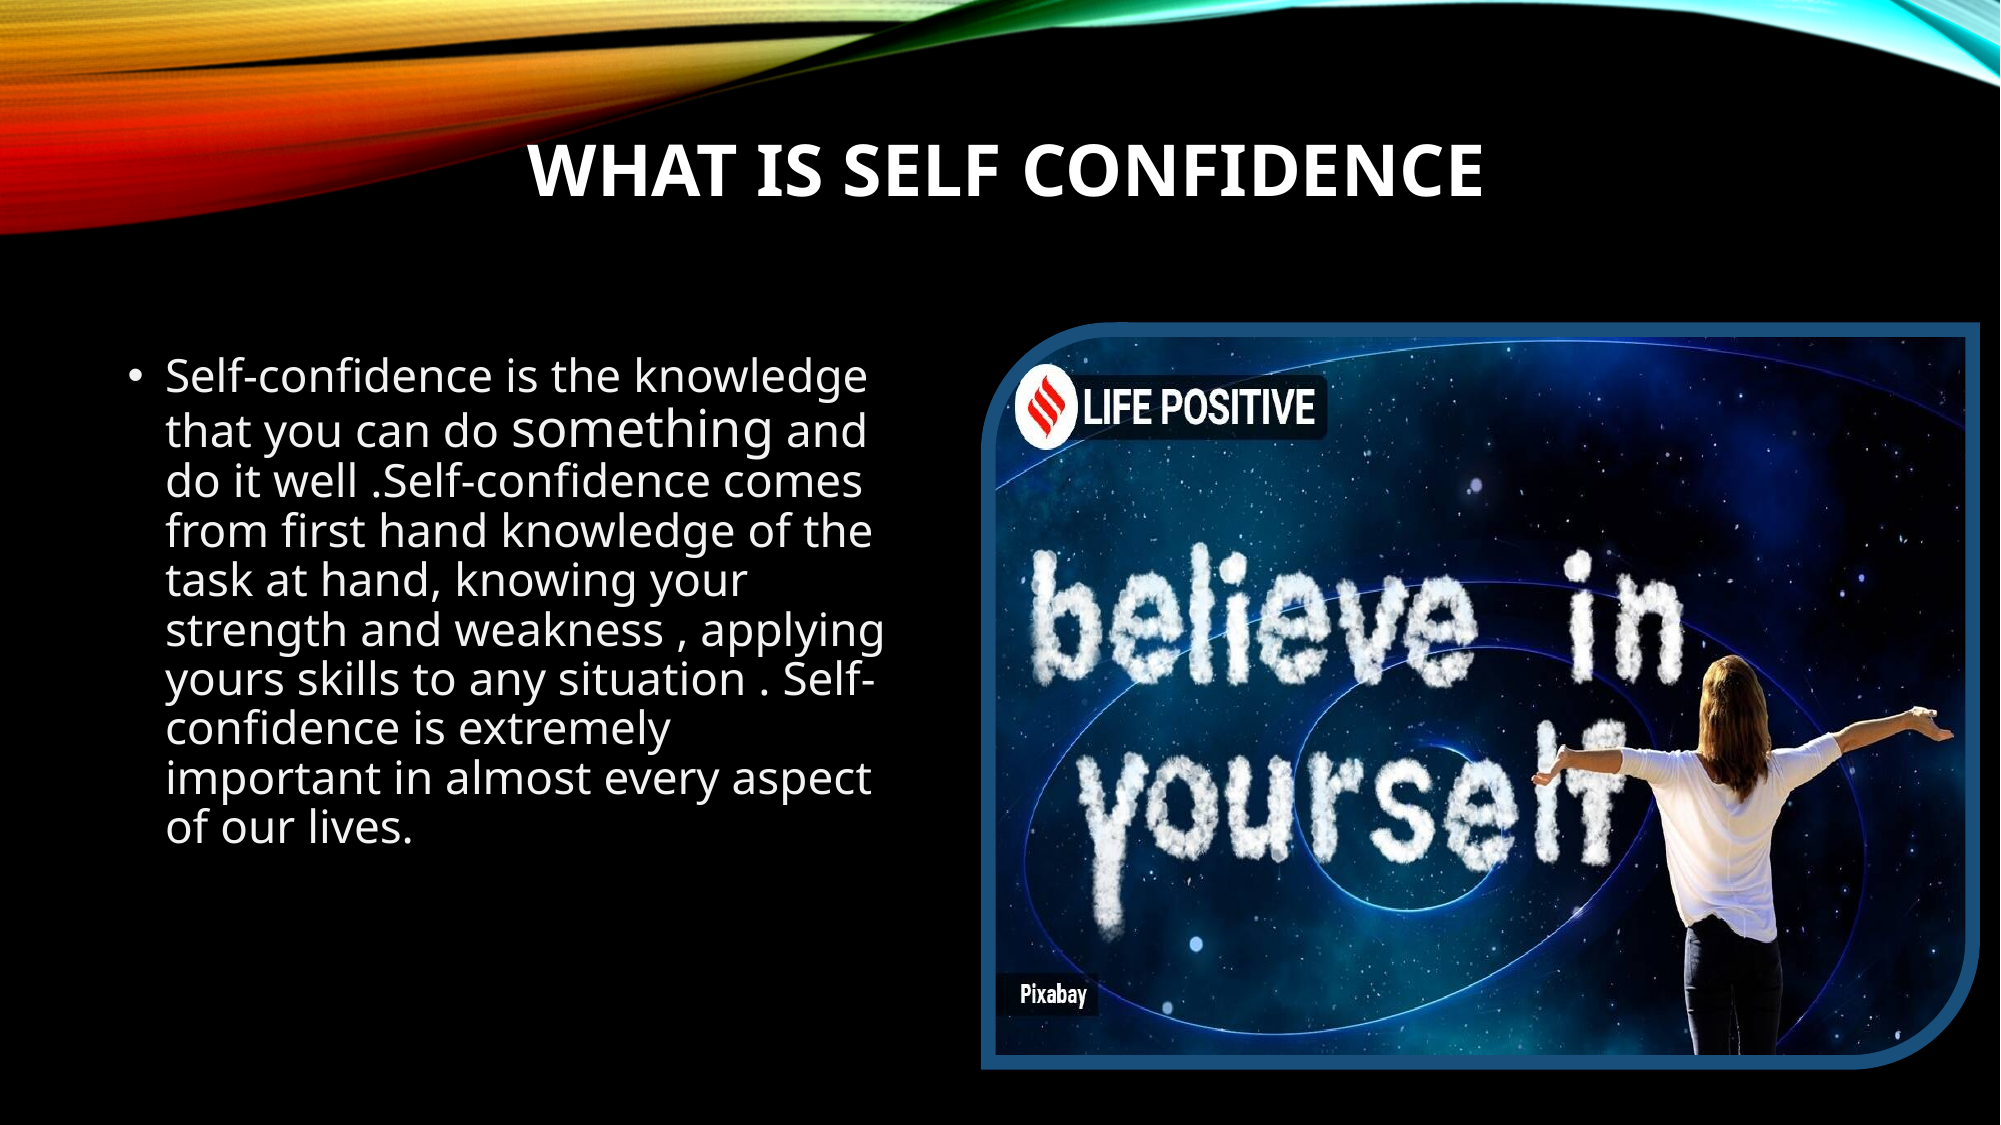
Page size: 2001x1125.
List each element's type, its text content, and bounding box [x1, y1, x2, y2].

picture [0, 0, 2000, 237]
picture [987, 329, 1973, 1063]
list Self-confidence is the knowledge that you can do something and do it well .Self-confidence comes from first hand knowledge of the task at hand, knowing your strength and weakness , applying yours skills to any situation . Self-confidence is extremely important in almost every aspect of our lives. [112, 345, 905, 957]
title What is self confidence [508, 112, 1543, 307]
